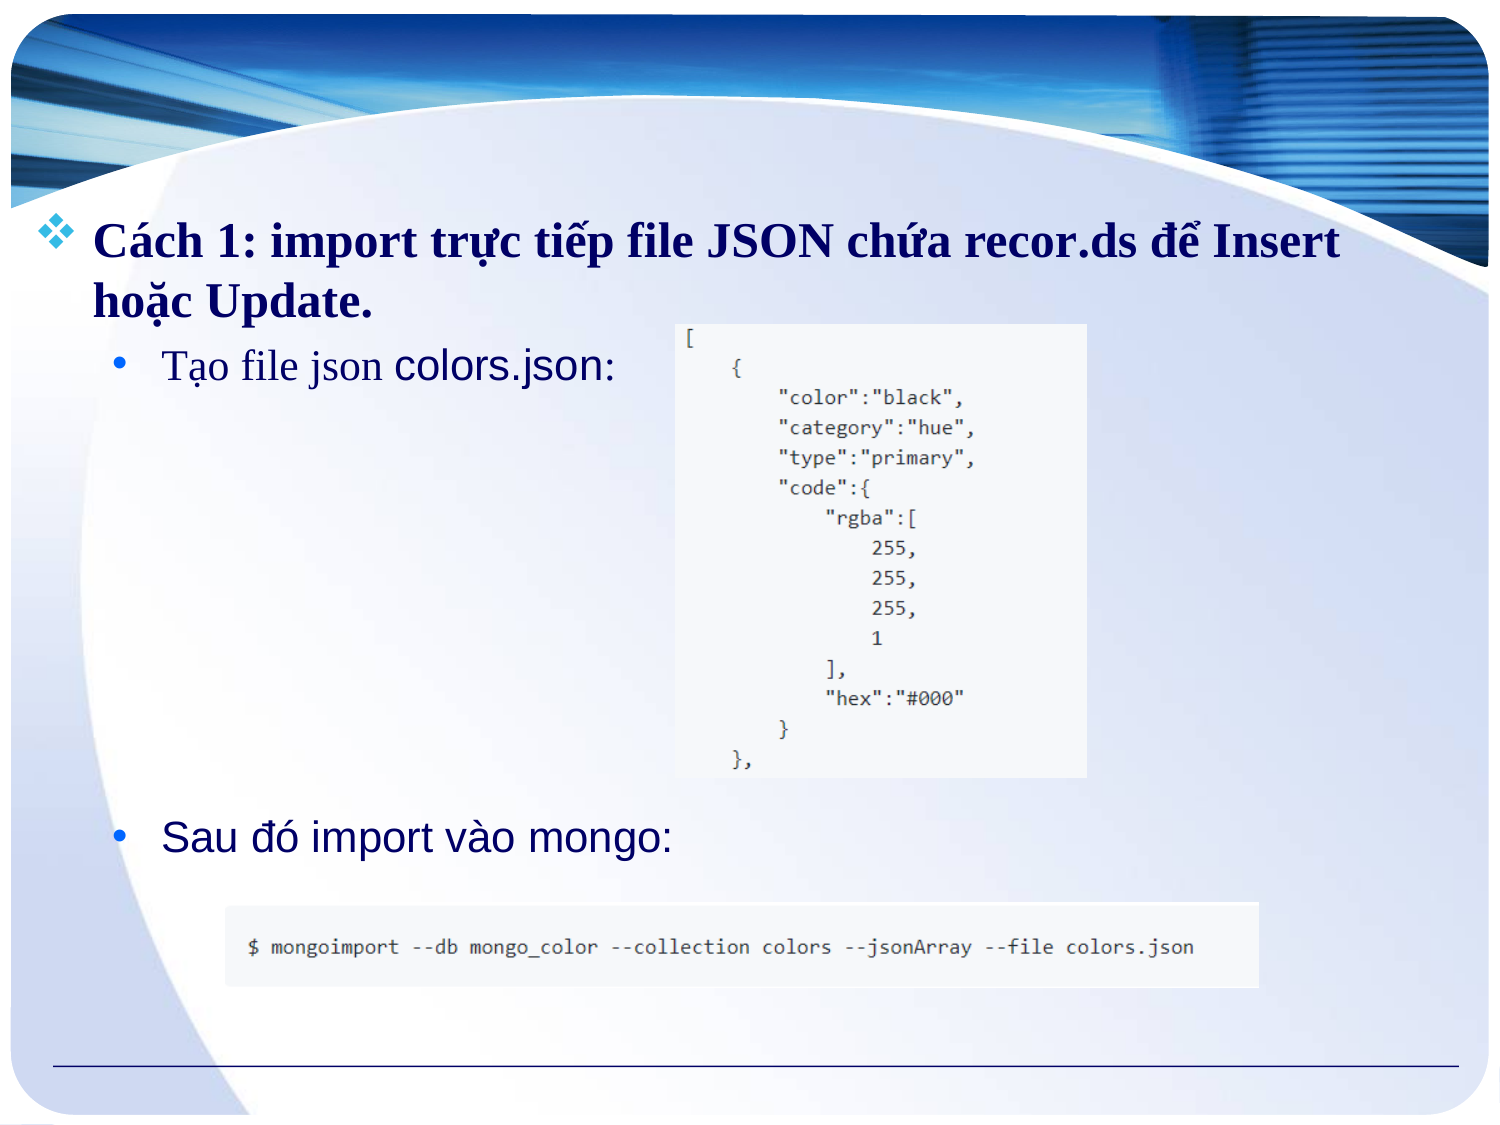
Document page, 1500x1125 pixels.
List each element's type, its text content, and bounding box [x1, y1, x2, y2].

picture [11, 14, 1488, 1114]
list Cách 1: import trực tiếp file JSON chứa recor.ds để Insert hoặc Update. Tạo file json colors.json: Sau đó import vào mongo: [18, 200, 1369, 1061]
